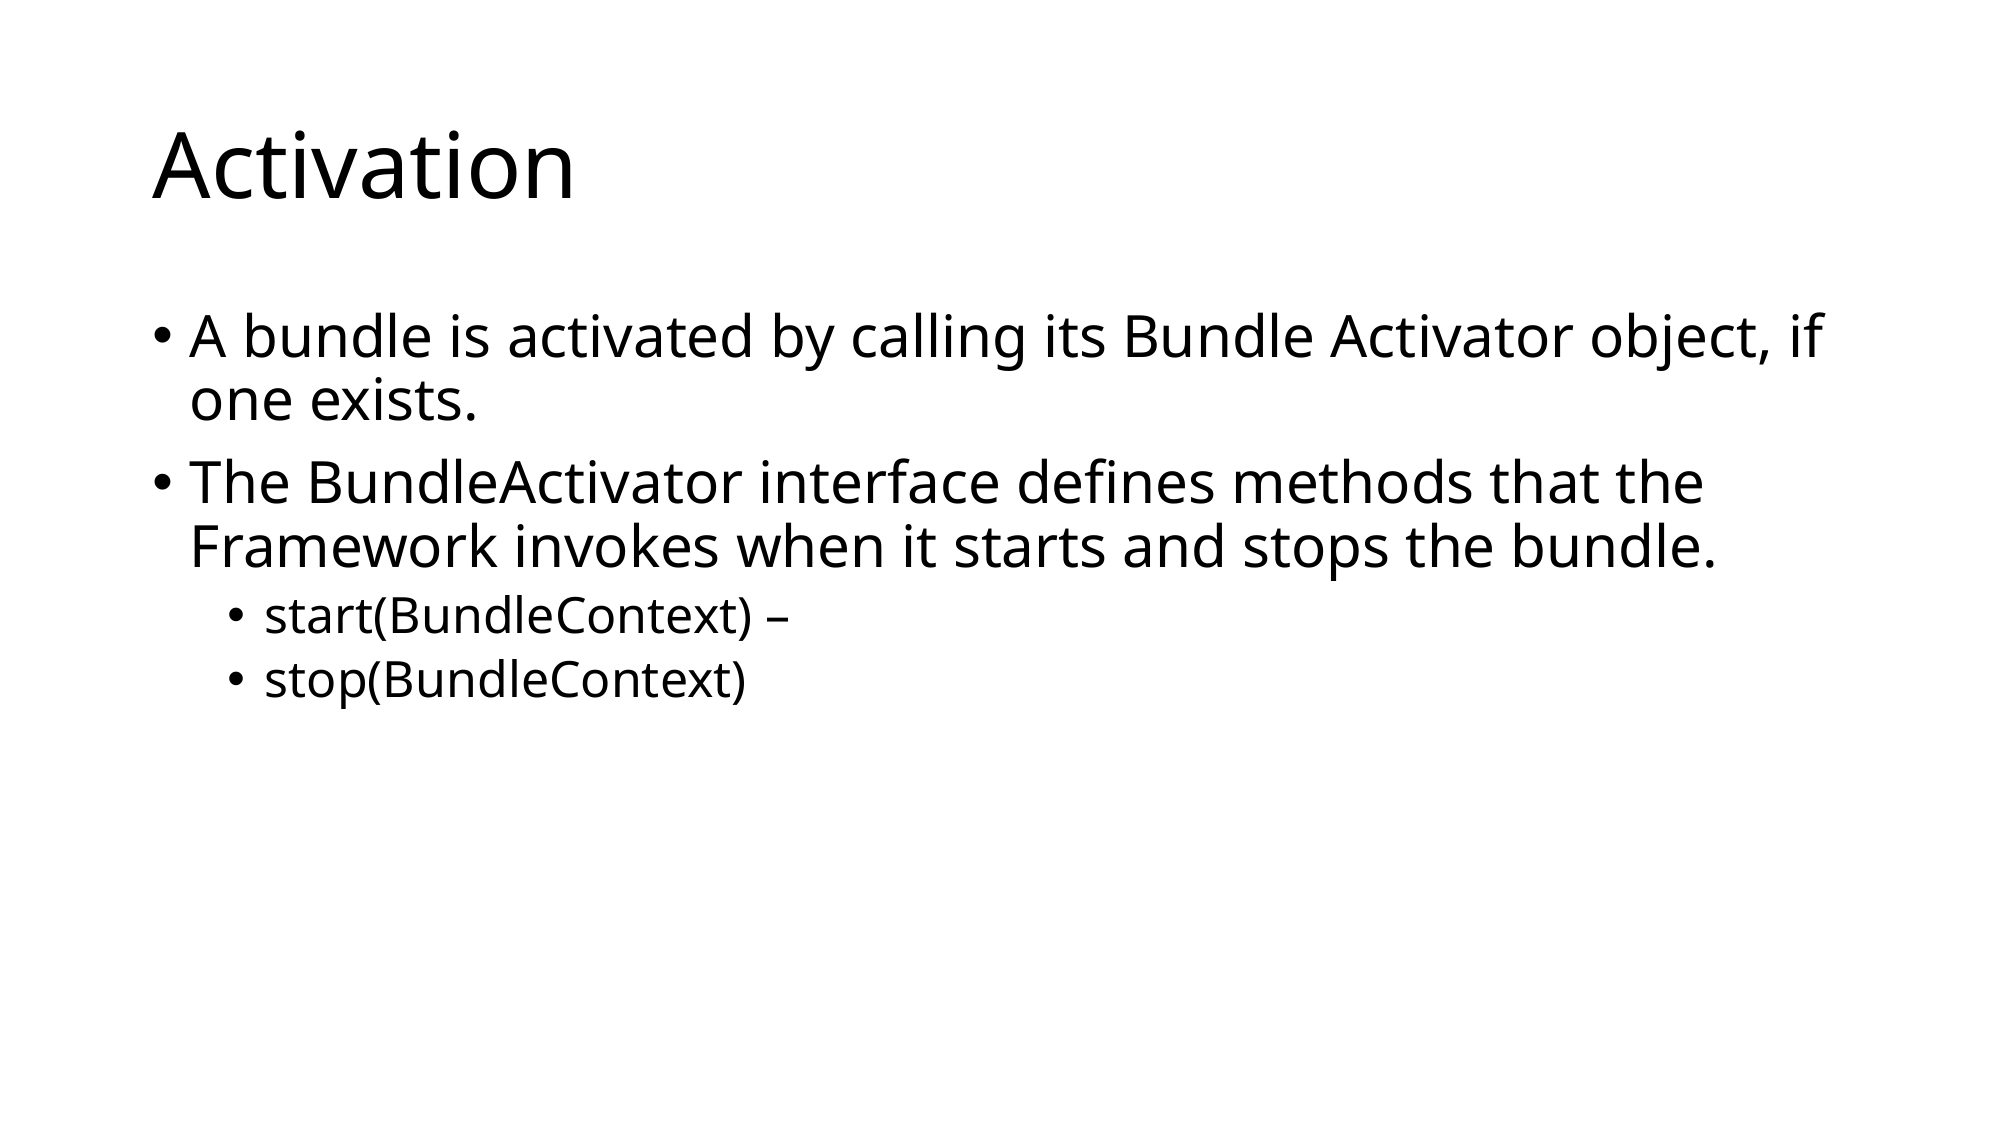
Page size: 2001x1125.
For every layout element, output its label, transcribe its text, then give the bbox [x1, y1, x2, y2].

list A bundle is activated by calling its Bundle Activator object, if one exists. The BundleActivator interface defines methods that the Framework invokes when it starts and stops the bundle. start(BundleContext) – stop(BundleContext) [137, 299, 1863, 1014]
title Activation [137, 59, 1863, 278]
